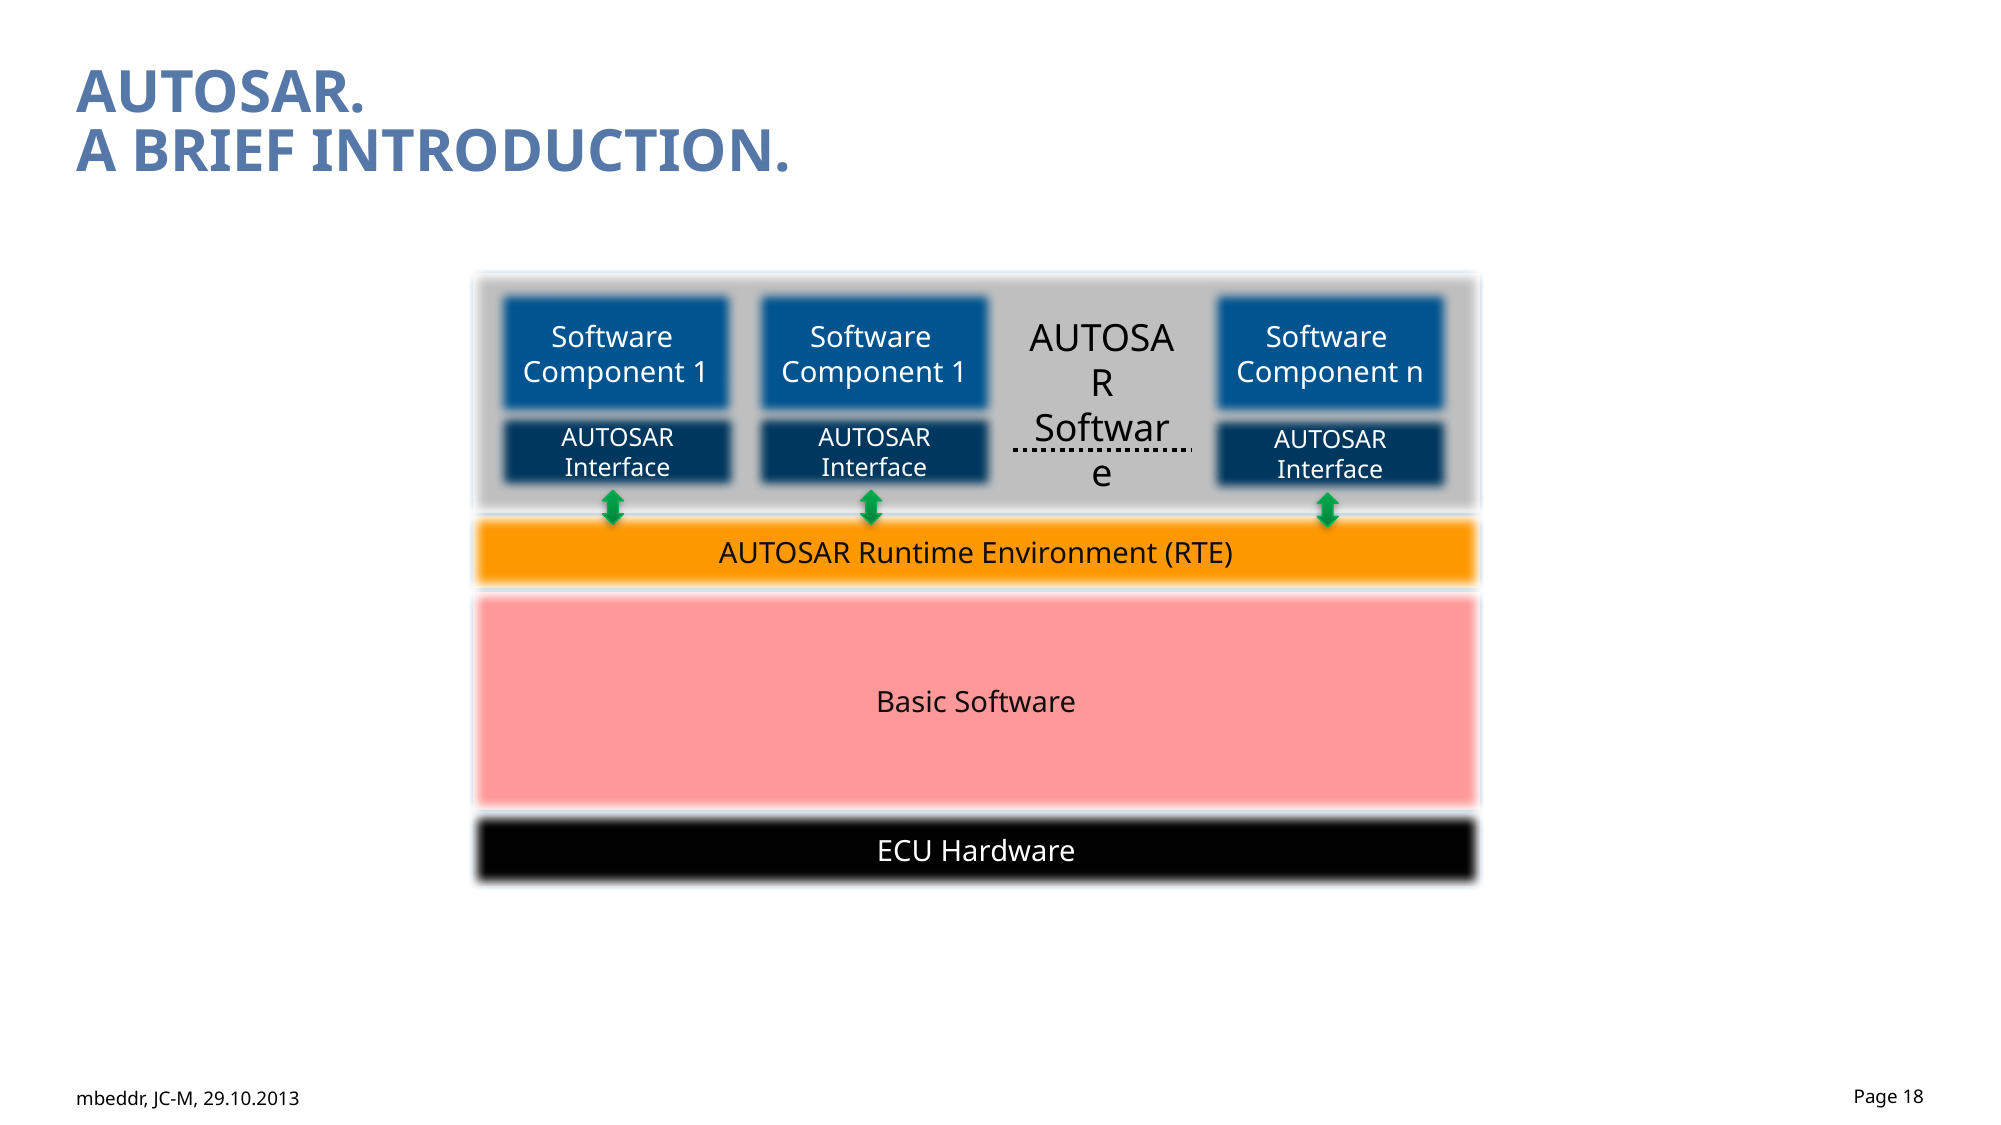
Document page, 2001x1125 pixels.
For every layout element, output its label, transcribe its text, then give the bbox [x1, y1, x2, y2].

list AUTOSAR. A Brief introduction. [76, 66, 1924, 224]
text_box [470, 270, 1483, 888]
slide_number Page 18 [1433, 1071, 1924, 1125]
footer mbeddr, JC-M, 29.10.2013 [76, 1070, 736, 1125]
